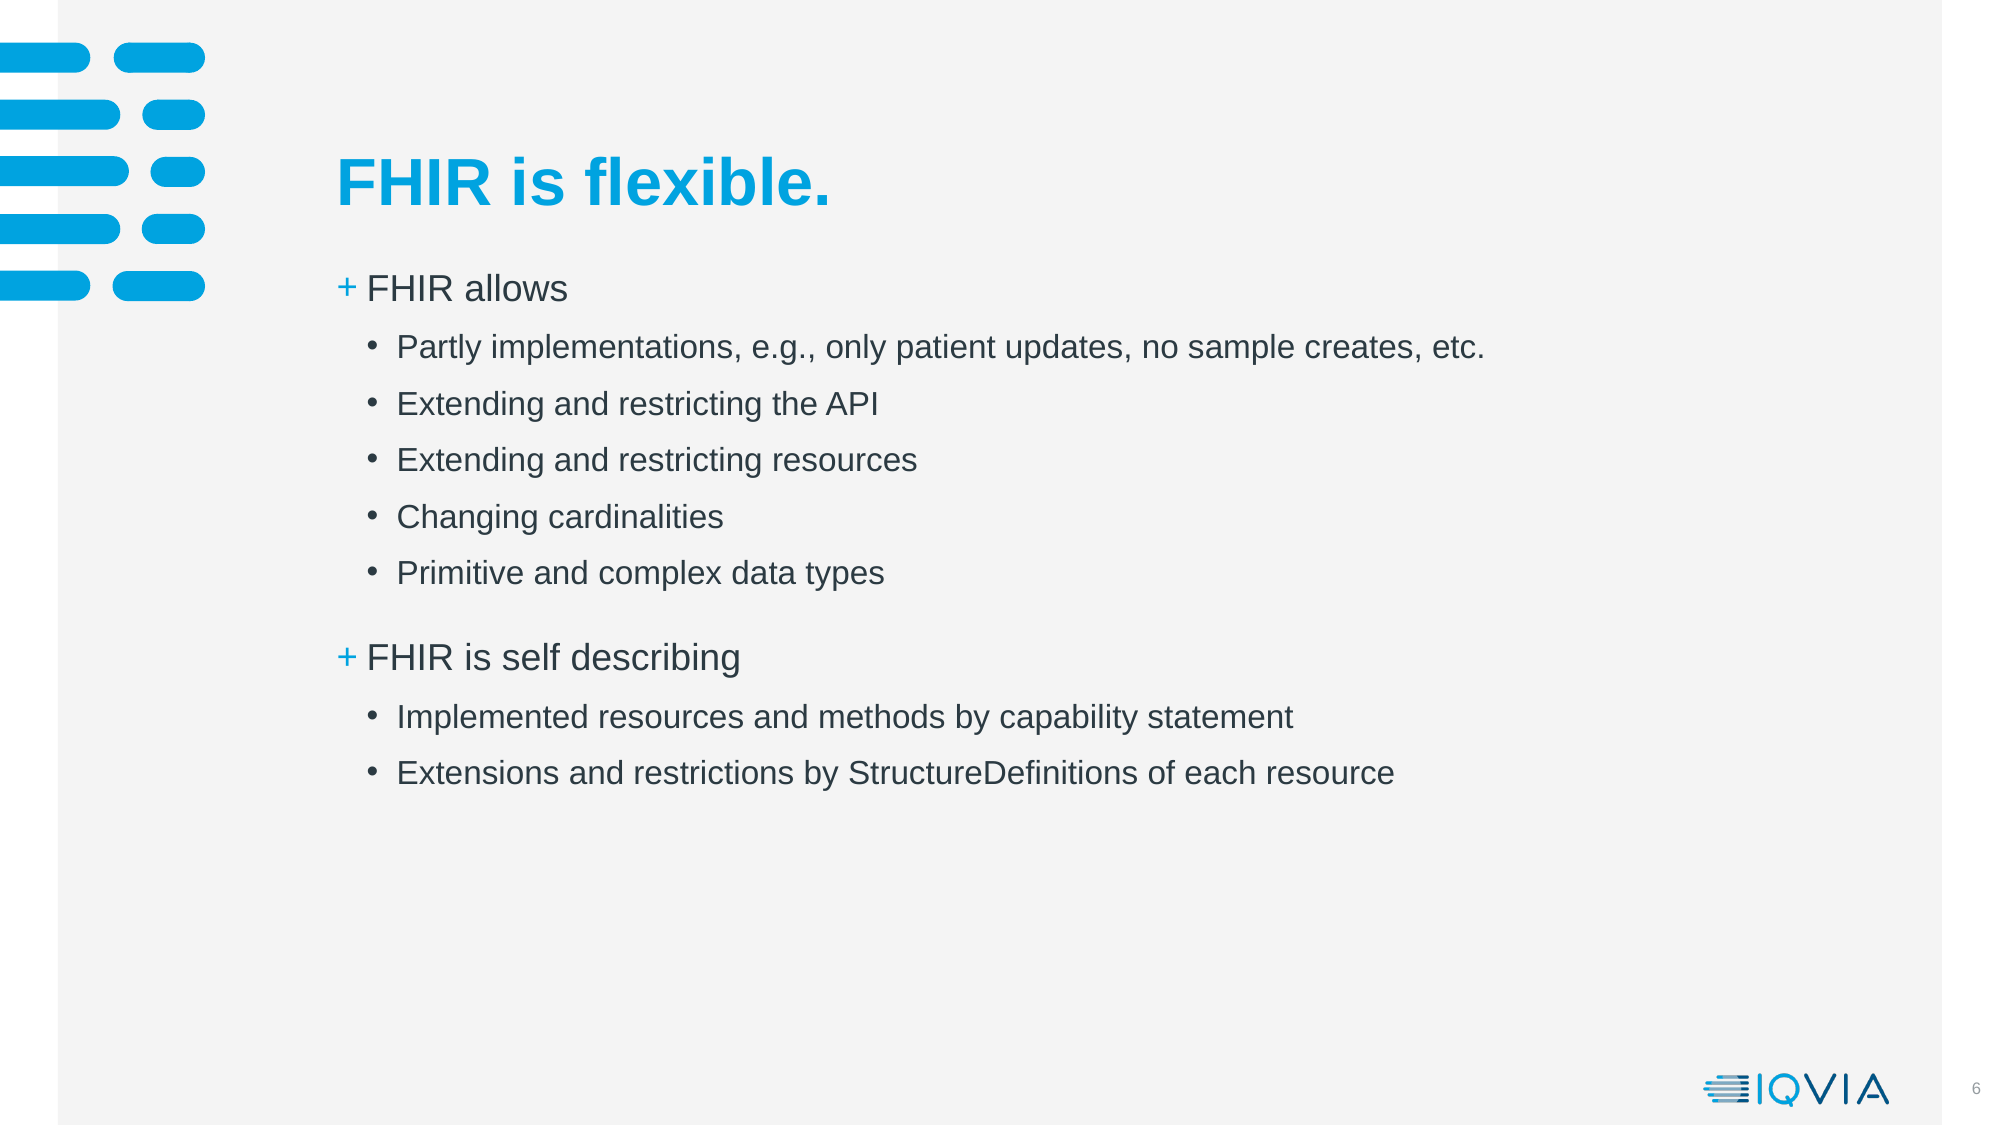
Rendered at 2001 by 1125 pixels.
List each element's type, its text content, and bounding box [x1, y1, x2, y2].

title FHIR is flexible. [321, 135, 1826, 233]
picture [1702, 1072, 1890, 1108]
list FHIR allows Partly implementations, e.g., only patient updates, no sample creates, etc. Extending and restricting the API Extending and restricting resources Changing cardinalities Primitive and complex data types FHIR is self describing Implemented resources and methods by capability statement Extensions and restrictions by StructureDefinitions of each resource [321, 256, 1826, 1030]
